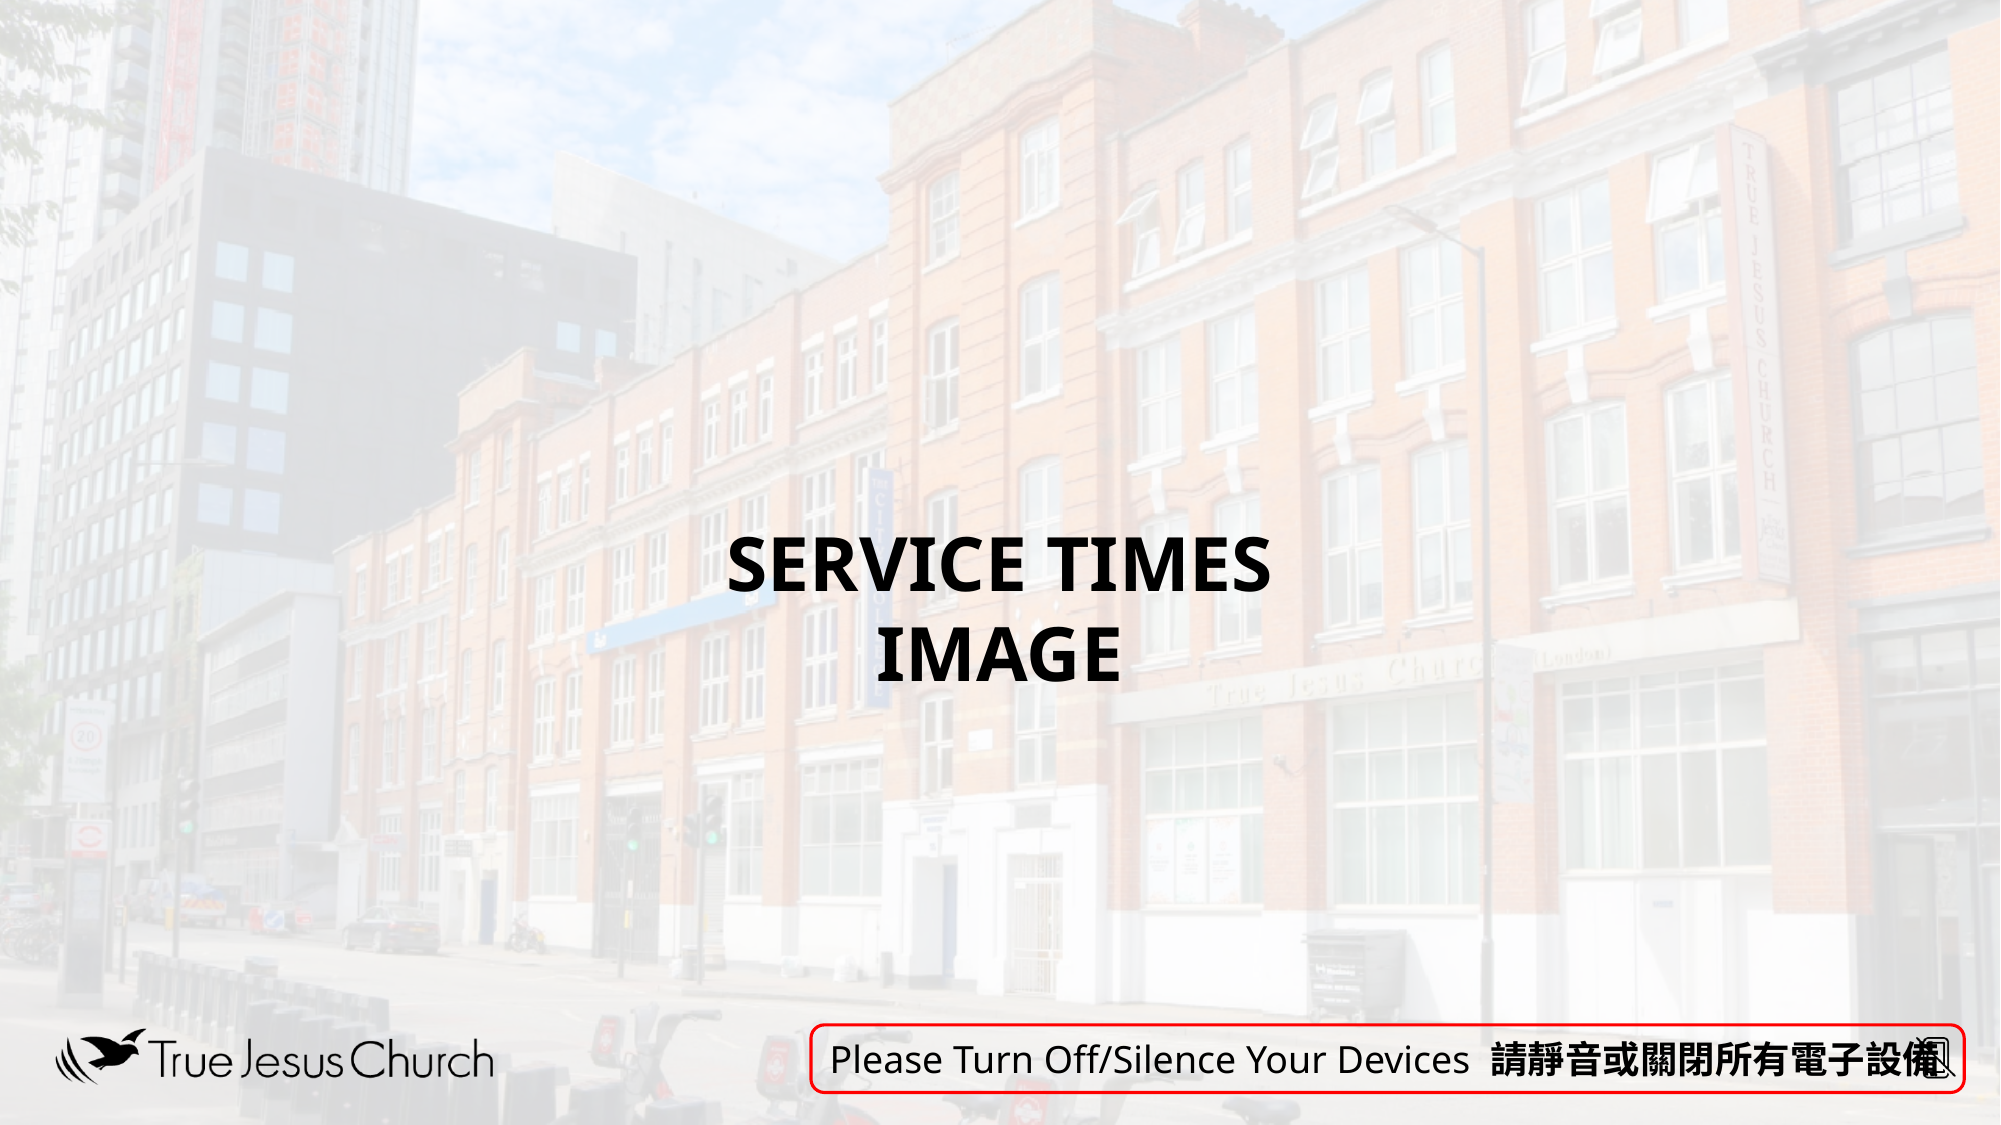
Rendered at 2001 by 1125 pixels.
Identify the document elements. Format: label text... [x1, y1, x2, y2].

text_box SERVICE TIMES IMAGE [586, 509, 1414, 705]
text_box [810, 1025, 1965, 1093]
picture [55, 1028, 493, 1085]
